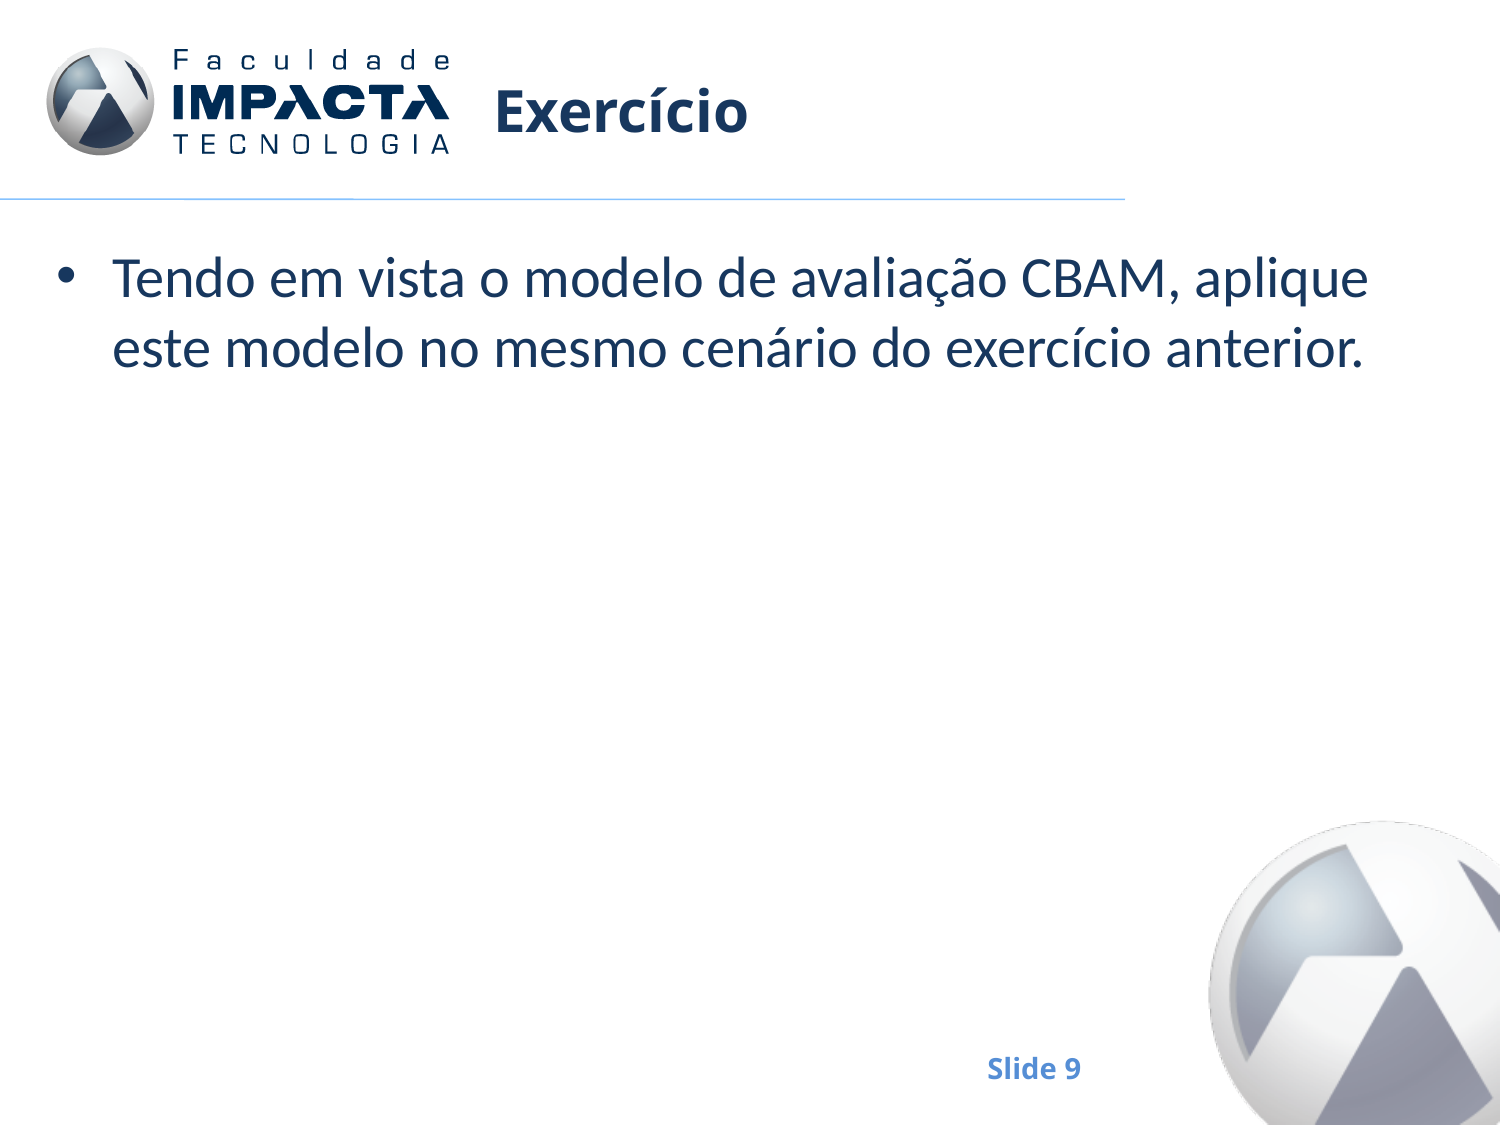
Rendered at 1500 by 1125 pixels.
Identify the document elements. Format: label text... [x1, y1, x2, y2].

list Tendo em vista o modelo de avaliação CBAM, aplique este modelo no mesmo cenário do exercício anterior. [41, 231, 1400, 894]
title Exercício [478, 66, 1483, 149]
picture [35, 35, 458, 164]
picture [1206, 787, 1500, 1125]
